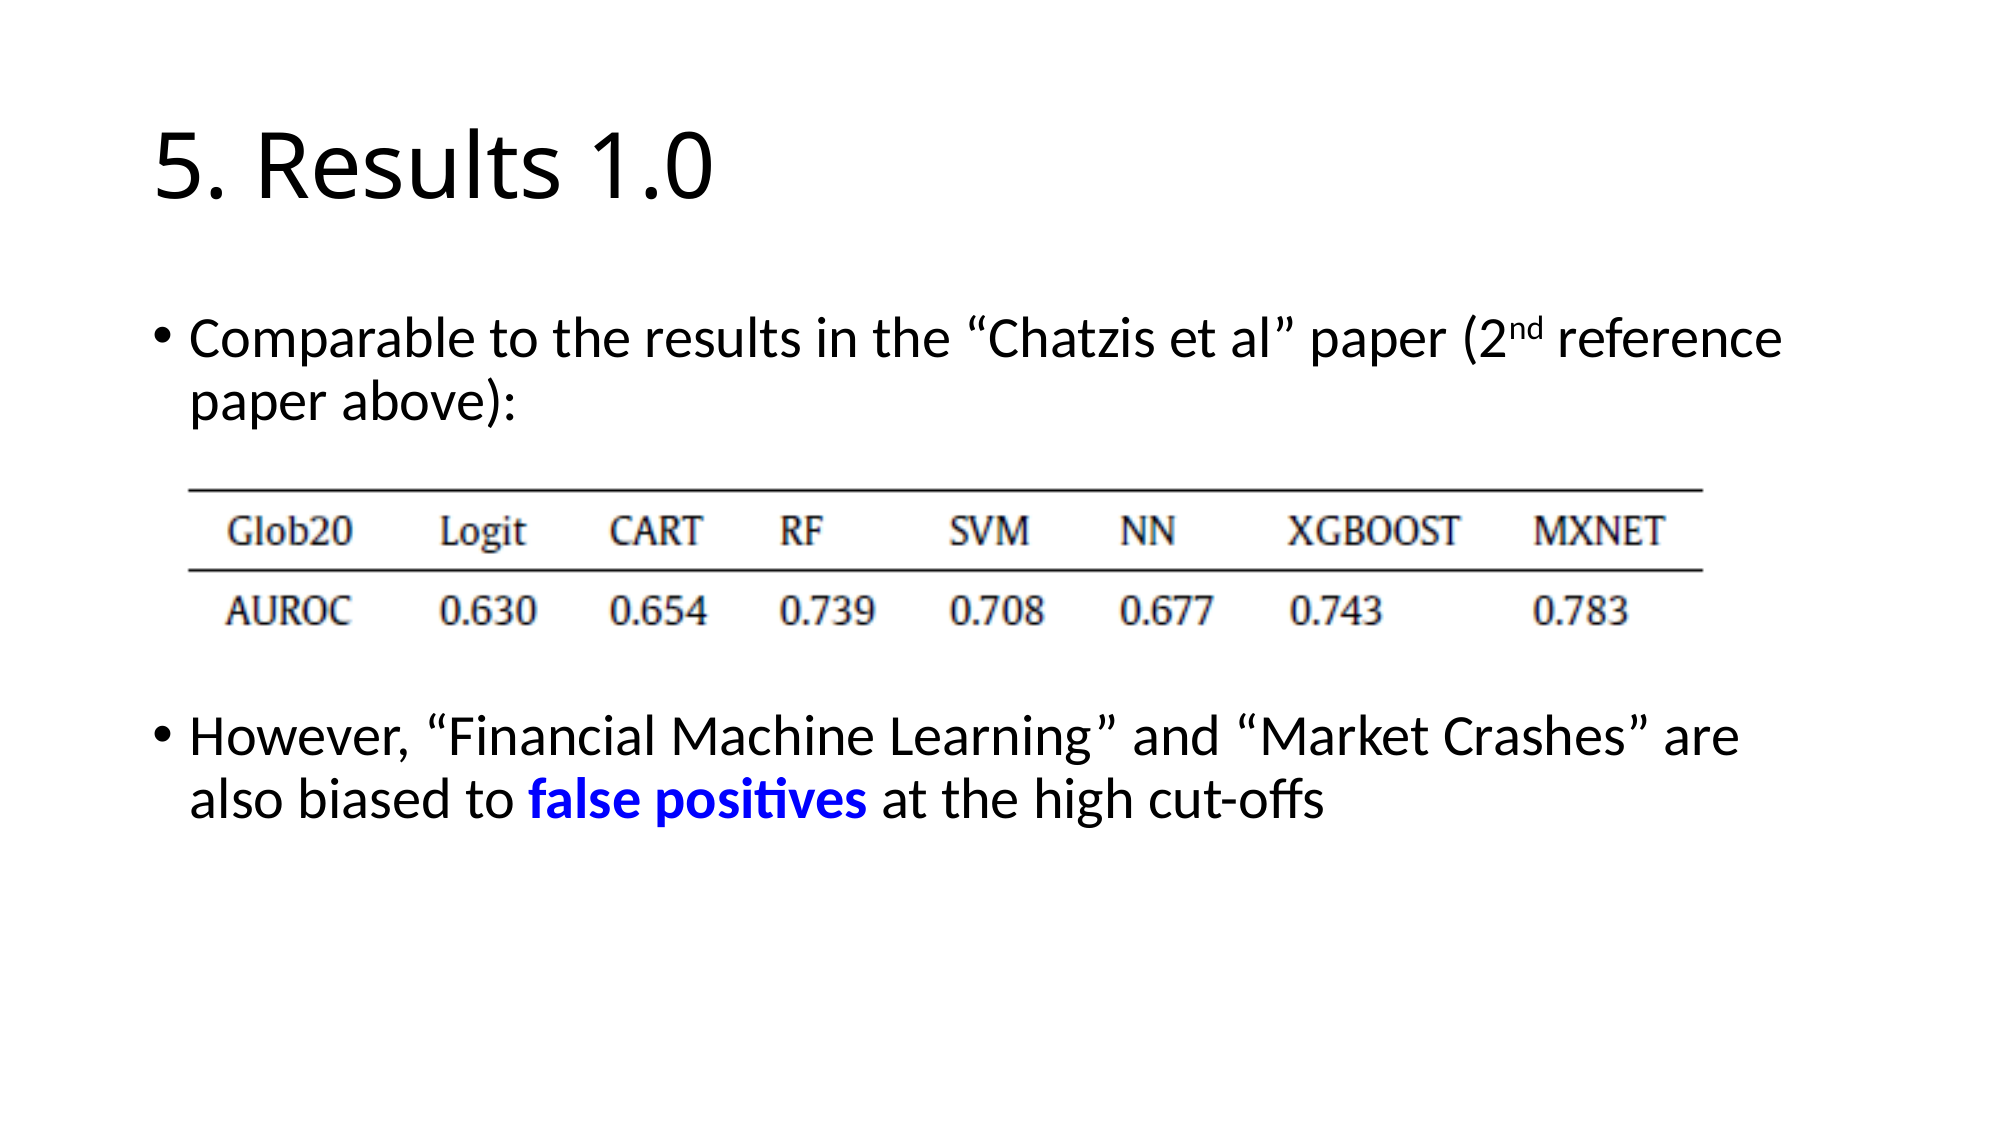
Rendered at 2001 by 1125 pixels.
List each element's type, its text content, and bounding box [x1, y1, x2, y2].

list Comparable to the results in the “Chatzis et al” paper (2nd reference paper above): However, “Financial Machine Learning” and “Market Crashes” are also biased to false positives at the high cut-offs [137, 299, 1863, 1014]
title 5. Results 1.0 [137, 59, 1863, 278]
picture [168, 474, 1717, 639]
